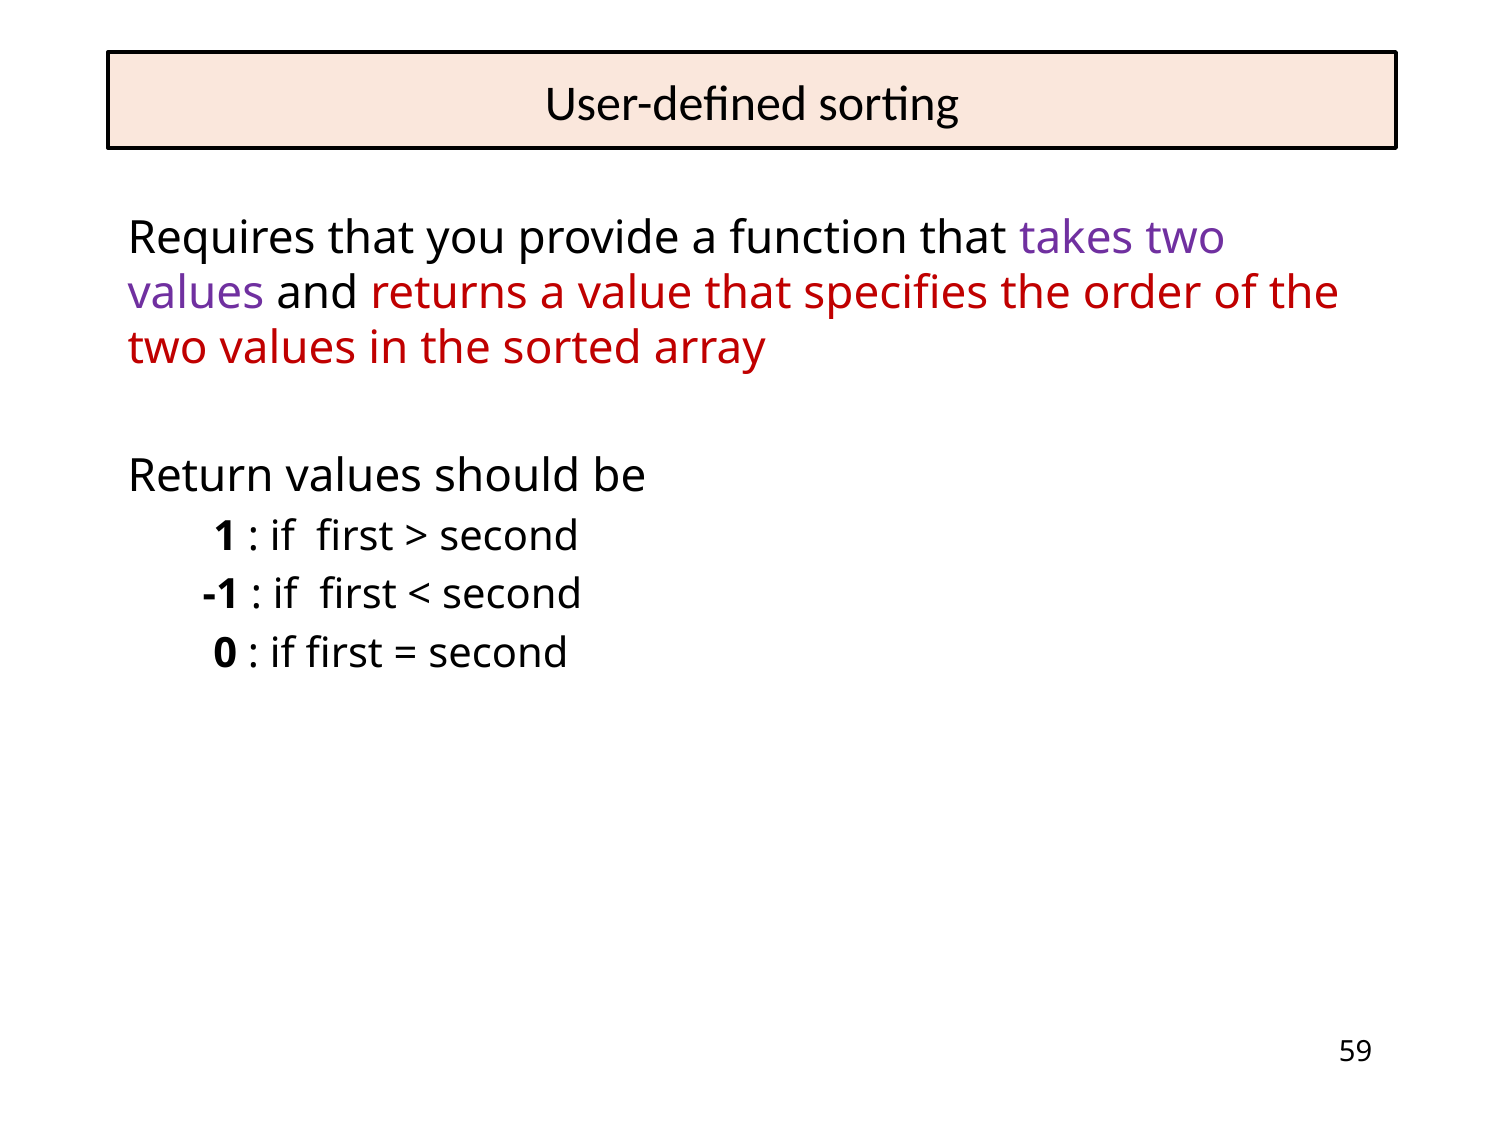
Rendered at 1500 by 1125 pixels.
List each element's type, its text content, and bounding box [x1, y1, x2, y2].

title User-defined sorting [106, 50, 1398, 150]
slide_number 59 [1074, 1025, 1388, 1100]
list Requires that you provide a function that takes two values and returns a value that specifies the order of the two values in the sorted array Return values should be 1 : if first > second -1 : if first < second 0 : if first = second [112, 200, 1388, 875]
